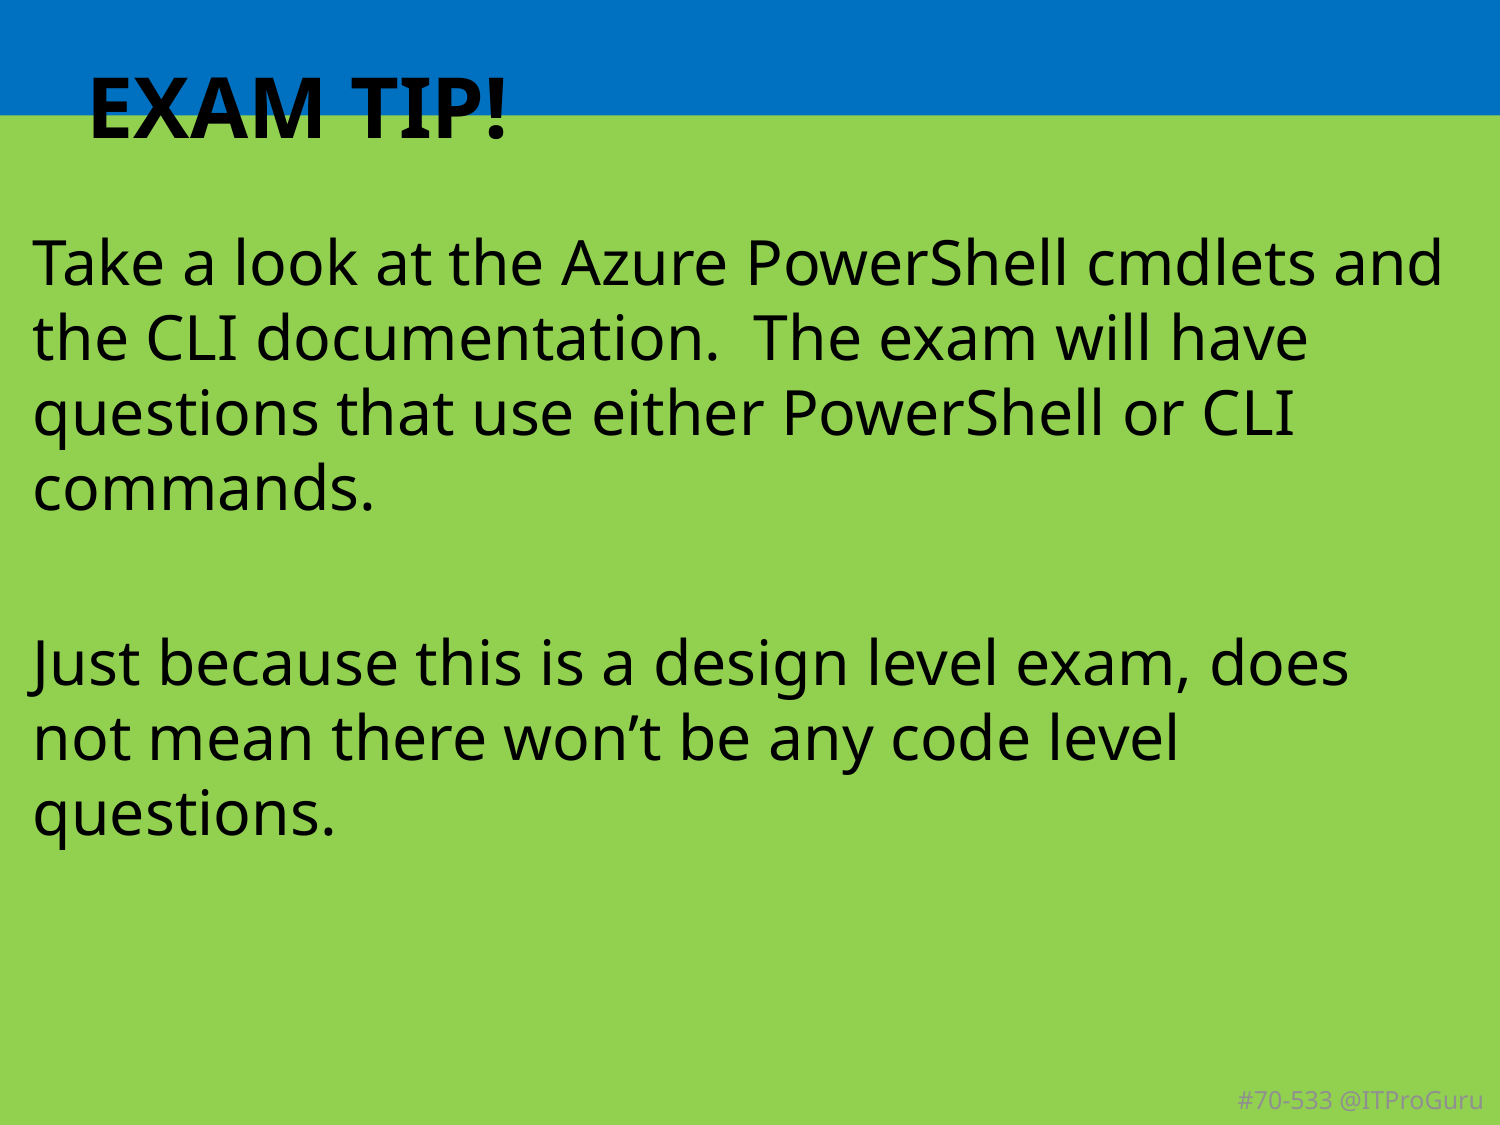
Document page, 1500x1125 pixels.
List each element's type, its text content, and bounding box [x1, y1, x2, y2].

list Take a look at the Azure PowerShell cmdlets and the CLI documentation. The exam will have questions that use either PowerShell or CLI commands. Just because this is a design level exam, does not mean there won’t be any code level questions. [32, 223, 1468, 996]
